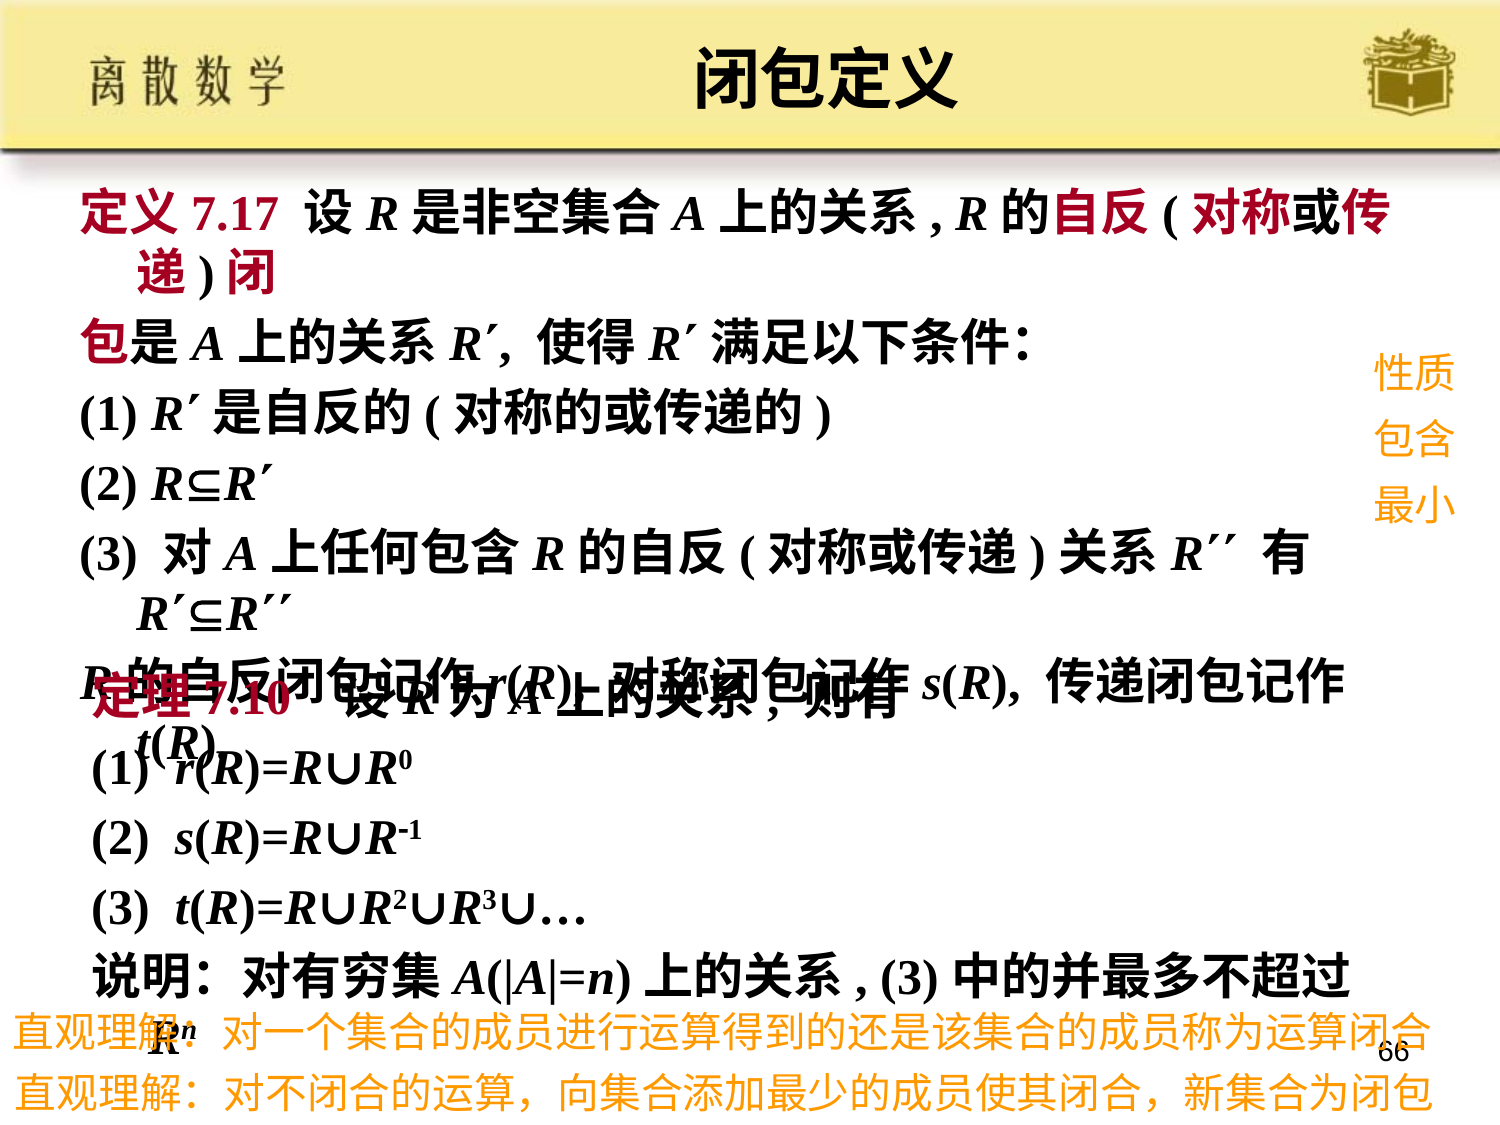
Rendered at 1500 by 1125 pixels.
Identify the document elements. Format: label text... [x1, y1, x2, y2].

text_box 性质 [1358, 339, 1472, 405]
title 闭包定义 [324, 42, 1329, 112]
text_box 最小 [1358, 471, 1472, 536]
list 定义7.17 设R是非空集合A上的关系, R的自反(对称或传递)闭 包是A上的关系R, 使得R满足以下条件： (1) R是自反的(对称的或传递的) (2) RR (3) 对A上任何包含R的自反(对称或传递)关系R 有RR R的自反闭包记作r(R), 对称闭包记作s(R), 传递闭包记作t(R). [64, 172, 1415, 610]
text_box 定理7.10 设R为A上的关系, 则有 (1) r(R)=R∪R0 (2) s(R)=R∪R1 (3) t(R)=R∪R2∪R3∪… 说明：对有穷集A(|A|=n)上的关系, (3)中的并最多不超过Rn [76, 657, 1424, 997]
text_box 直观理解：对一个集合的成员进行运算得到的还是该集合的成员称为运算闭合 [0, 997, 1498, 1063]
text_box 直观理解：对不闭合的运算，向集合添加最少的成员使其闭合，新集合为闭包 [0, 1059, 1500, 1124]
text_box 包含 [1358, 405, 1472, 471]
picture [0, 0, 1500, 1059]
